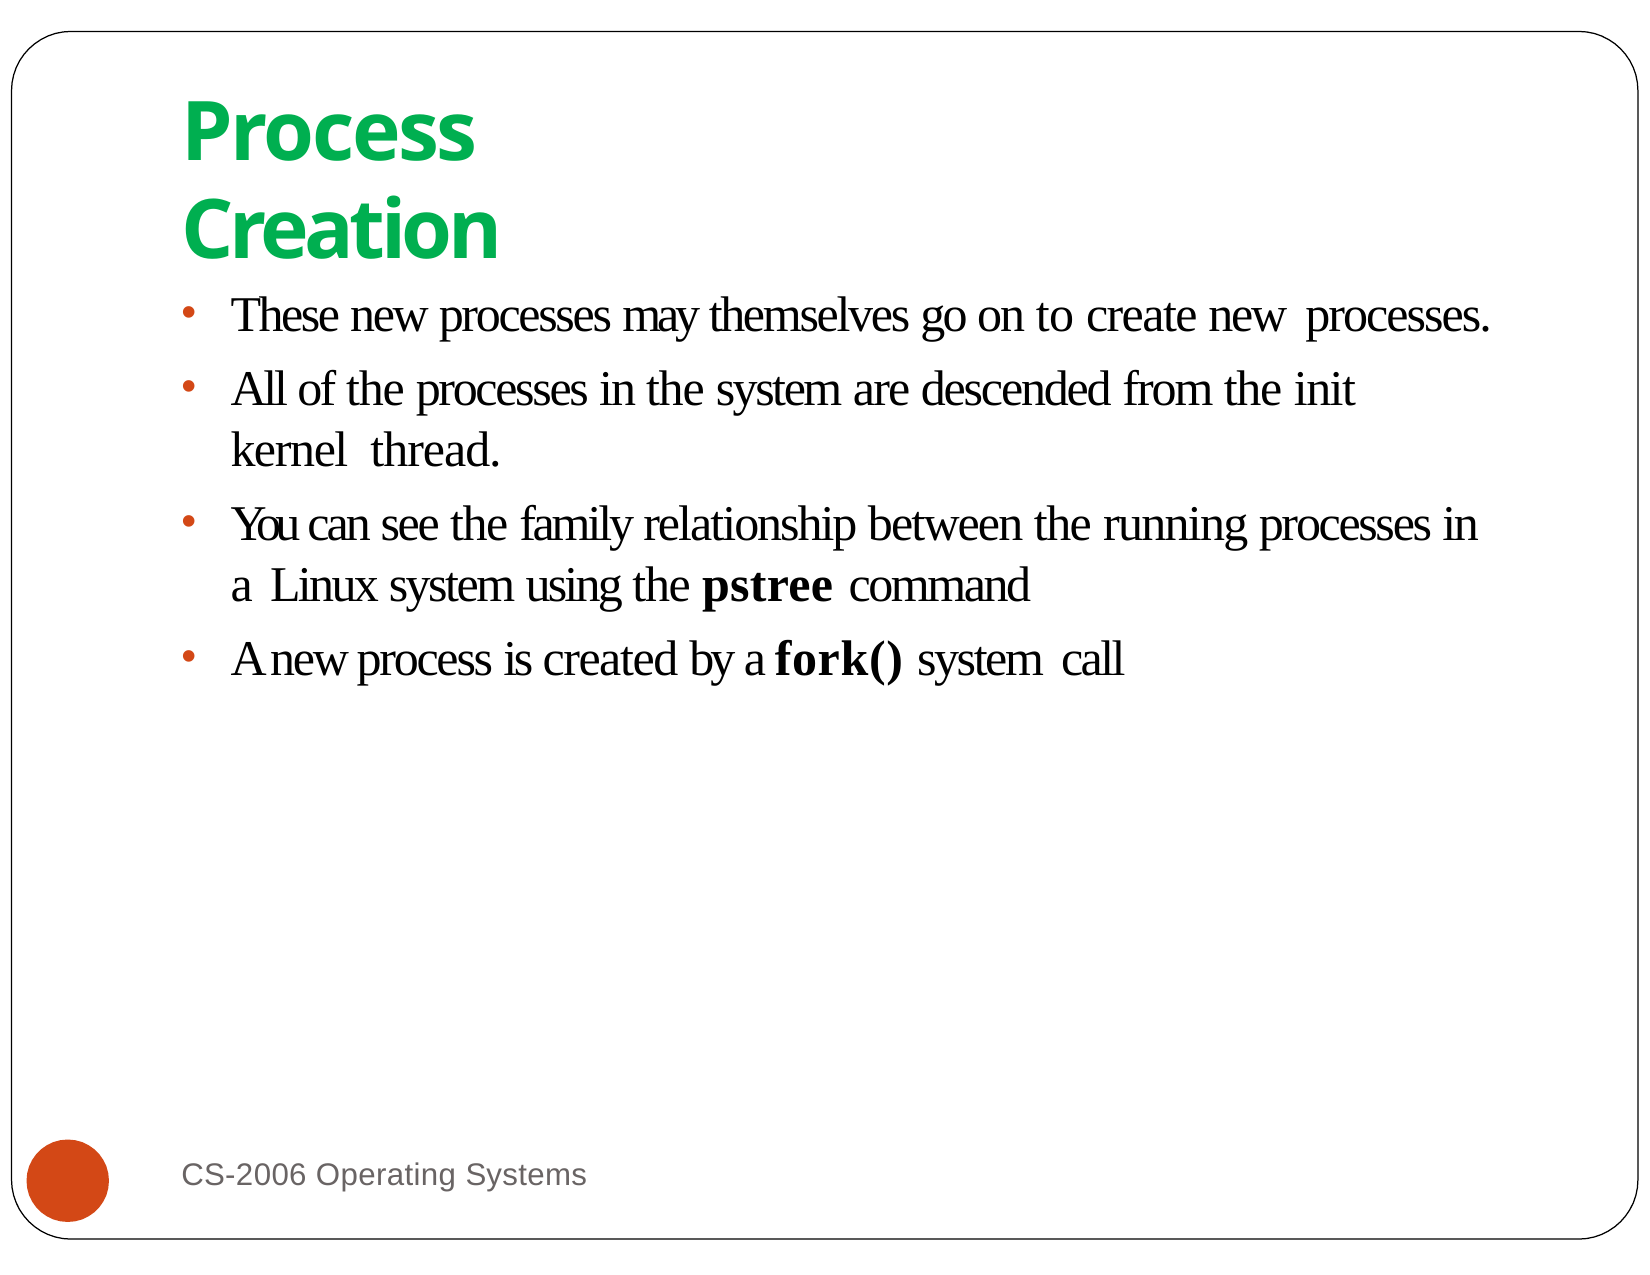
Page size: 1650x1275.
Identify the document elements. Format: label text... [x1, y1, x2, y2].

text_box These new processes may themselves go on to create new processes. All of the processes in the system are descended from the init kernel thread. You can see the family relationship between the running processes in a Linux system using the pstree command A new process is created by a fork() system call [179, 265, 1504, 686]
text_box [26, 1139, 109, 1214]
title Process Creation [179, 75, 772, 291]
slide_number [42, 1161, 93, 1275]
footer CS-2006 Operating Systems [179, 1154, 590, 1275]
